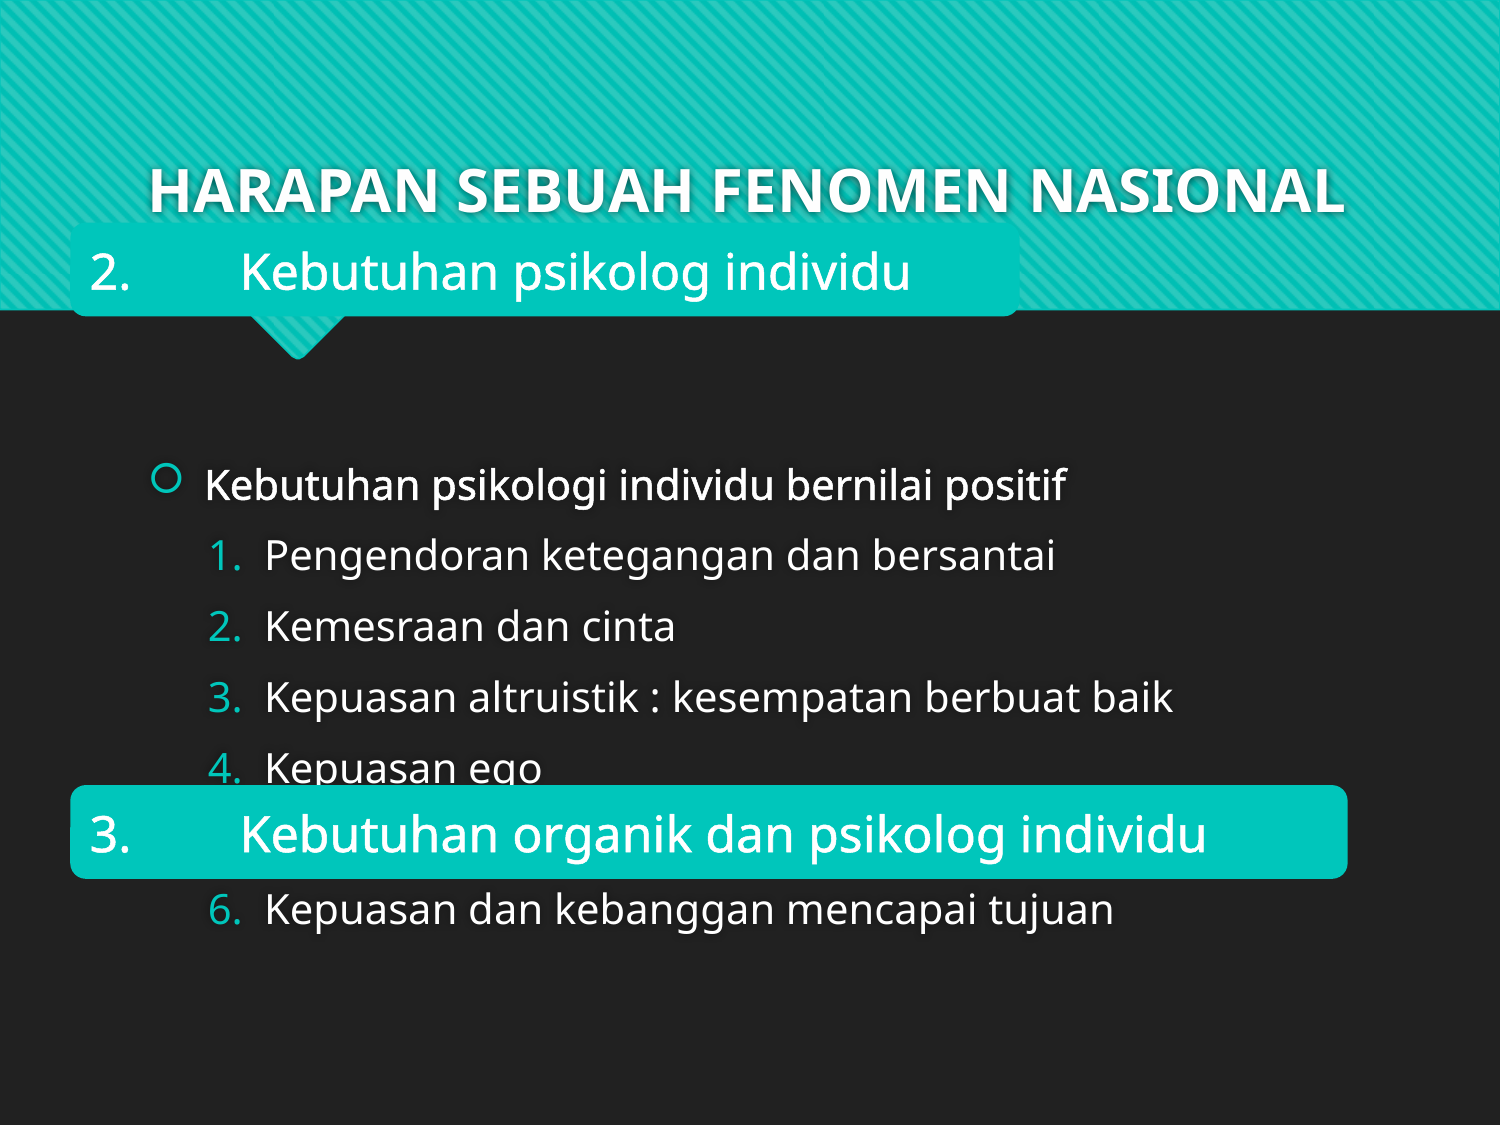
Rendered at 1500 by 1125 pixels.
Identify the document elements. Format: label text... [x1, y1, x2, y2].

text_box 3. Kebutuhan organik dan psikolog individu [68, 783, 1349, 881]
title HARAPAN SEBUAH FENOMEN NASIONAL [132, 73, 1368, 233]
text_box 2. Kebutuhan psikolog individu [68, 221, 1021, 318]
list Kebutuhan psikologi individu bernilai positif Pengendoran ketegangan dan bersantai Kemesraan dan cinta Kepuasan altruistik : kesempatan berbuat baik Kepuasan ego Kehormatan Kepuasan dan kebanggan mencapai tujuan [132, 364, 1368, 962]
